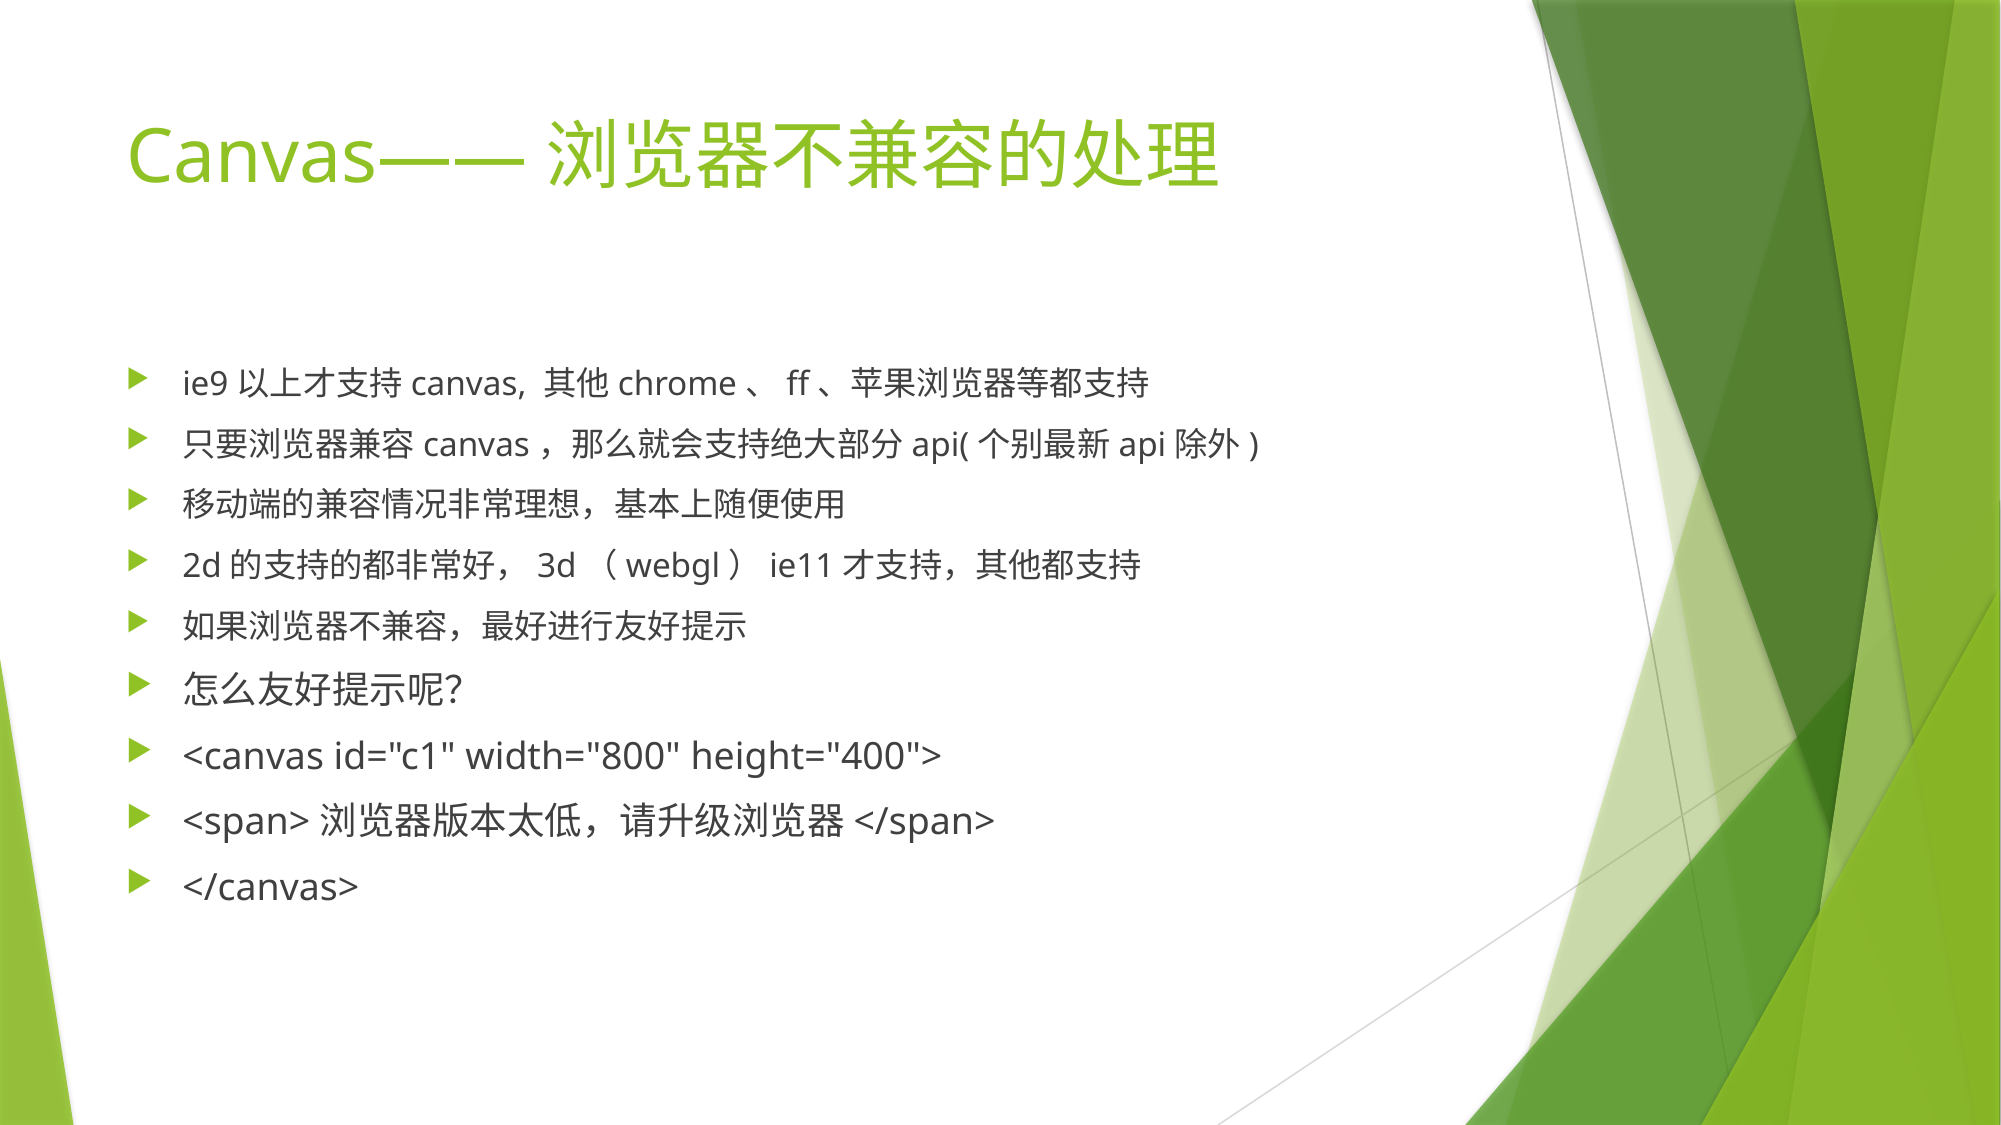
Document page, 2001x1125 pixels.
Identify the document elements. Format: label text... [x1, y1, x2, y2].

list ie9以上才支持canvas, 其他chrome、ff、苹果浏览器等都支持 只要浏览器兼容canvas，那么就会支持绝大部分api(个别最新api除外) 移动端的兼容情况非常理想，基本上随便使用 2d的支持的都非常好，3d（webgl）ie11才支持，其他都支持 如果浏览器不兼容，最好进行友好提示 怎么友好提示呢？ <canvas id="c1" width="800" height="400"> <span>浏览器版本太低，请升级浏览器</span> </canvas> [111, 354, 1522, 992]
title Canvas——浏览器不兼容的处理 [111, 99, 1522, 317]
